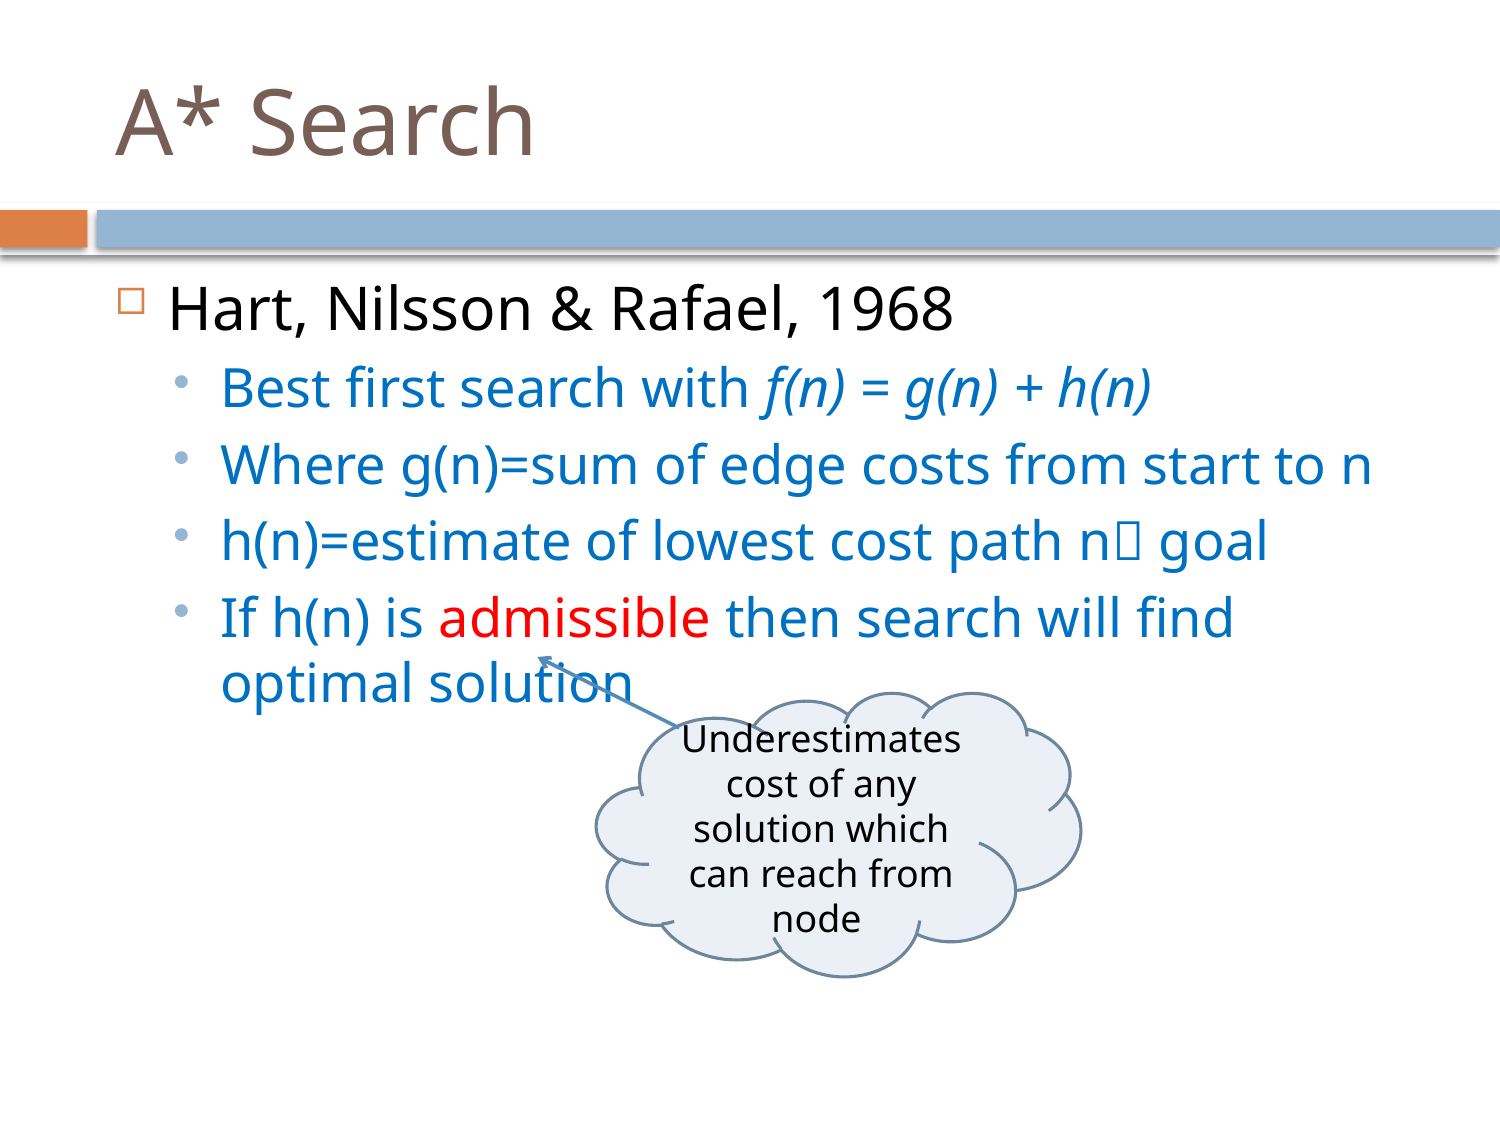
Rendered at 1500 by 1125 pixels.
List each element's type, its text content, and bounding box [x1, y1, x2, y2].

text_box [537, 656, 680, 729]
text_box Underestimates cost of any solution which can reach from node [594, 691, 1083, 979]
list Hart, Nilsson & Rafael, 1968 Best first search with f(n) = g(n) + h(n) Where g(n)=sum of edge costs from start to n h(n)=estimate of lowest cost path n goal If h(n) is admissible then search will find optimal solution [100, 262, 1438, 1000]
title A* Search [100, 37, 1438, 200]
